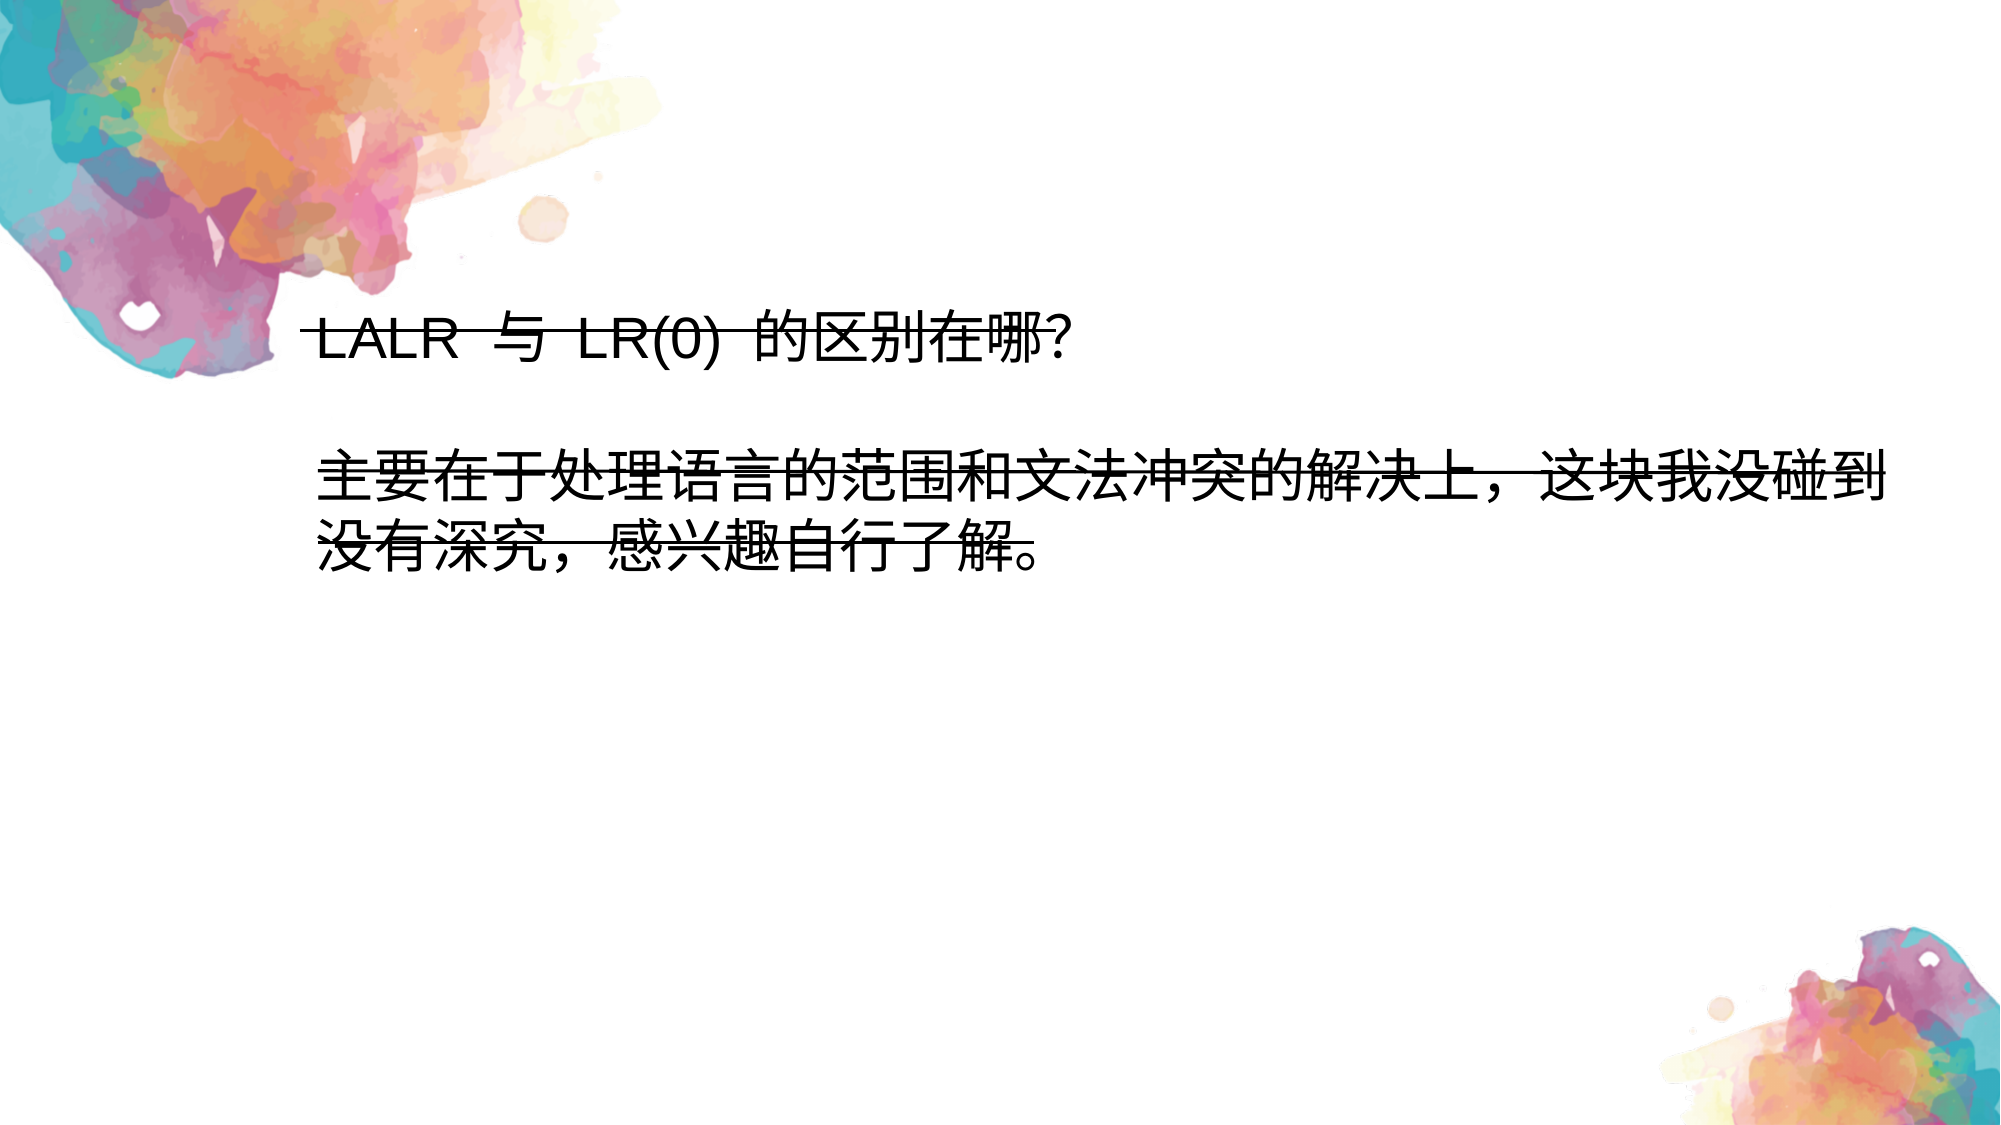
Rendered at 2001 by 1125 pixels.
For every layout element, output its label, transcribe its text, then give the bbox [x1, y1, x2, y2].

picture [1624, 888, 2000, 1125]
text_box LALR 与 LR(0) 的区别在哪？ 主要在于处理语言的范围和文法冲突的解决上，这块我没碰到 没有深究，感兴趣自行了解。 [300, 292, 1904, 587]
picture [0, 0, 728, 454]
